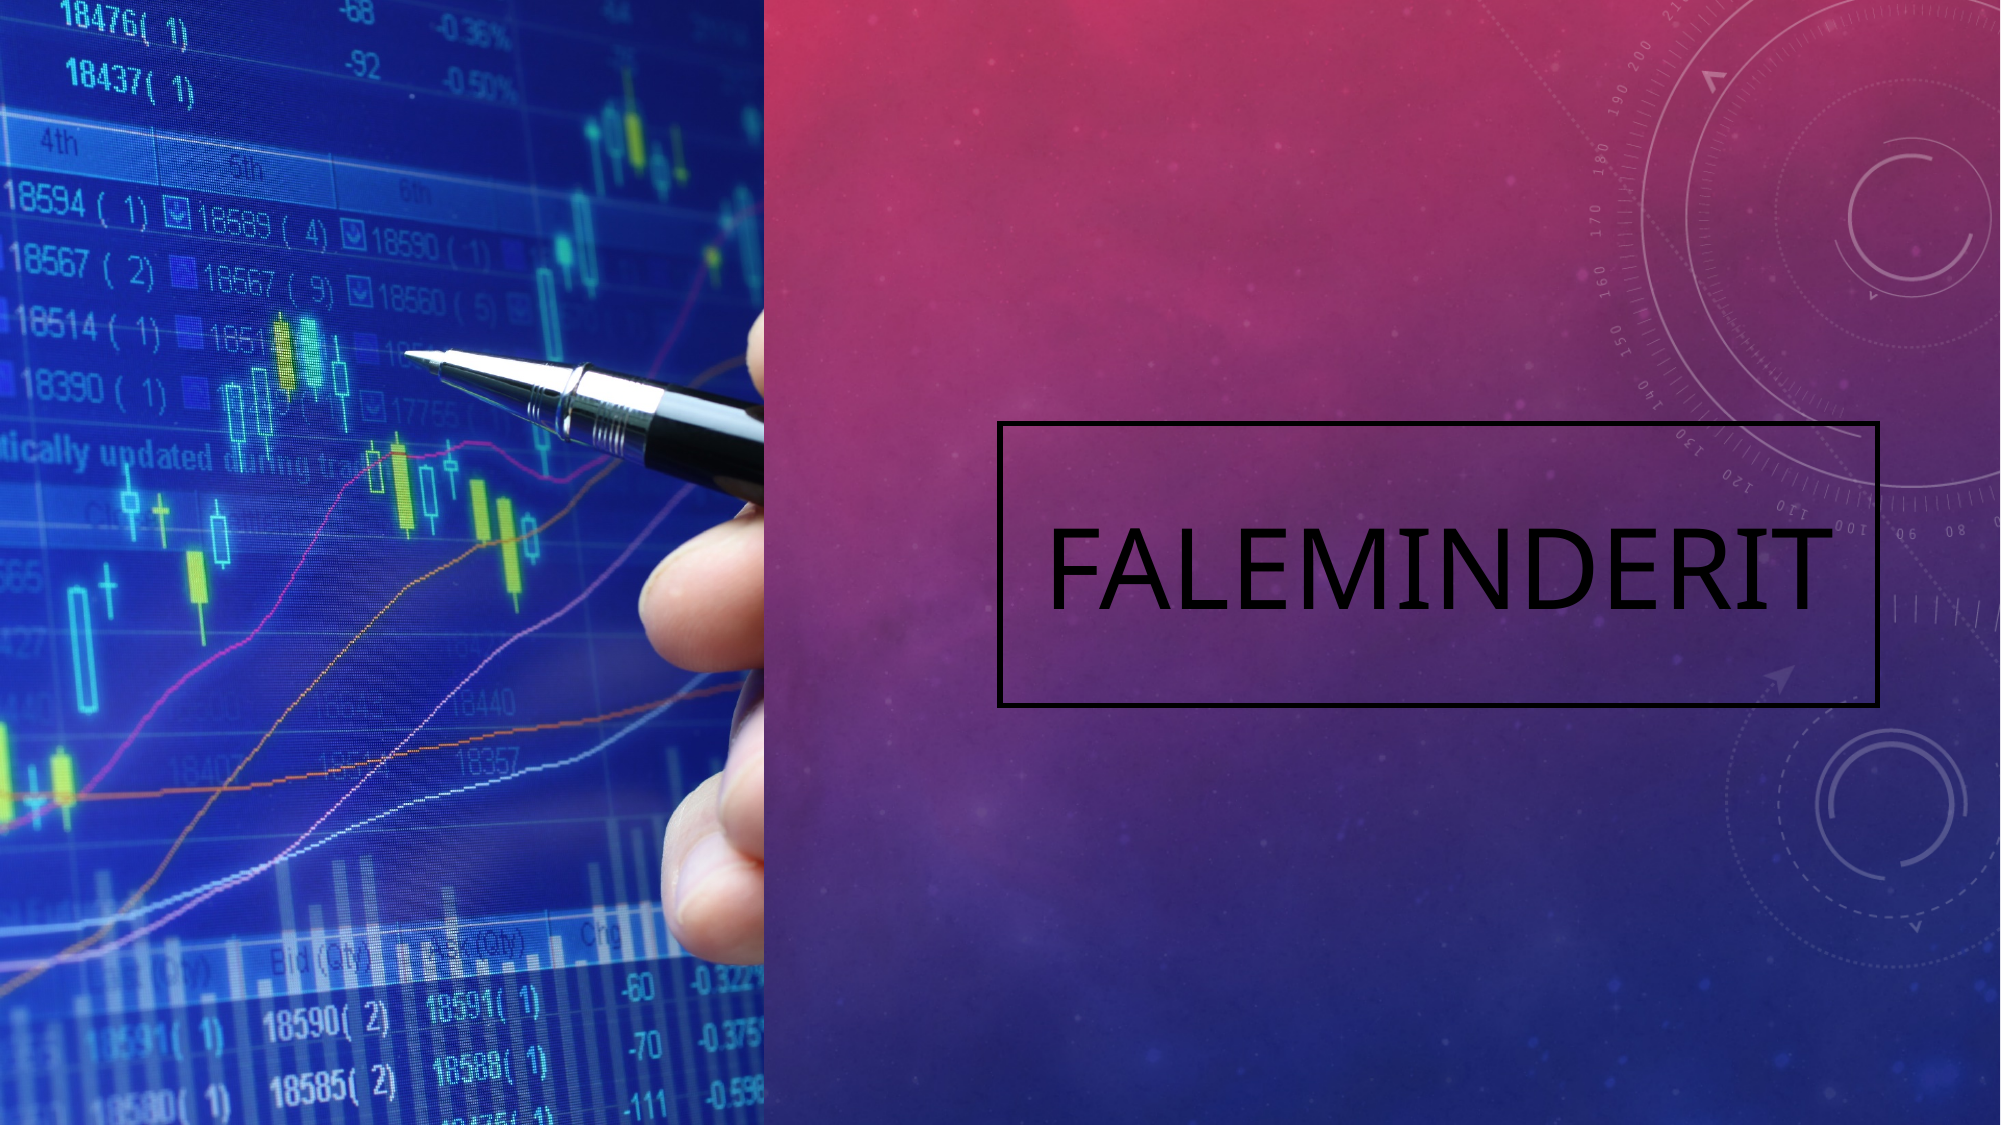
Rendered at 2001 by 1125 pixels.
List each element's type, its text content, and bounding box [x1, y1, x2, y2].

title FALEMINDERIT [999, 423, 1878, 706]
picture [0, 0, 2001, 1125]
